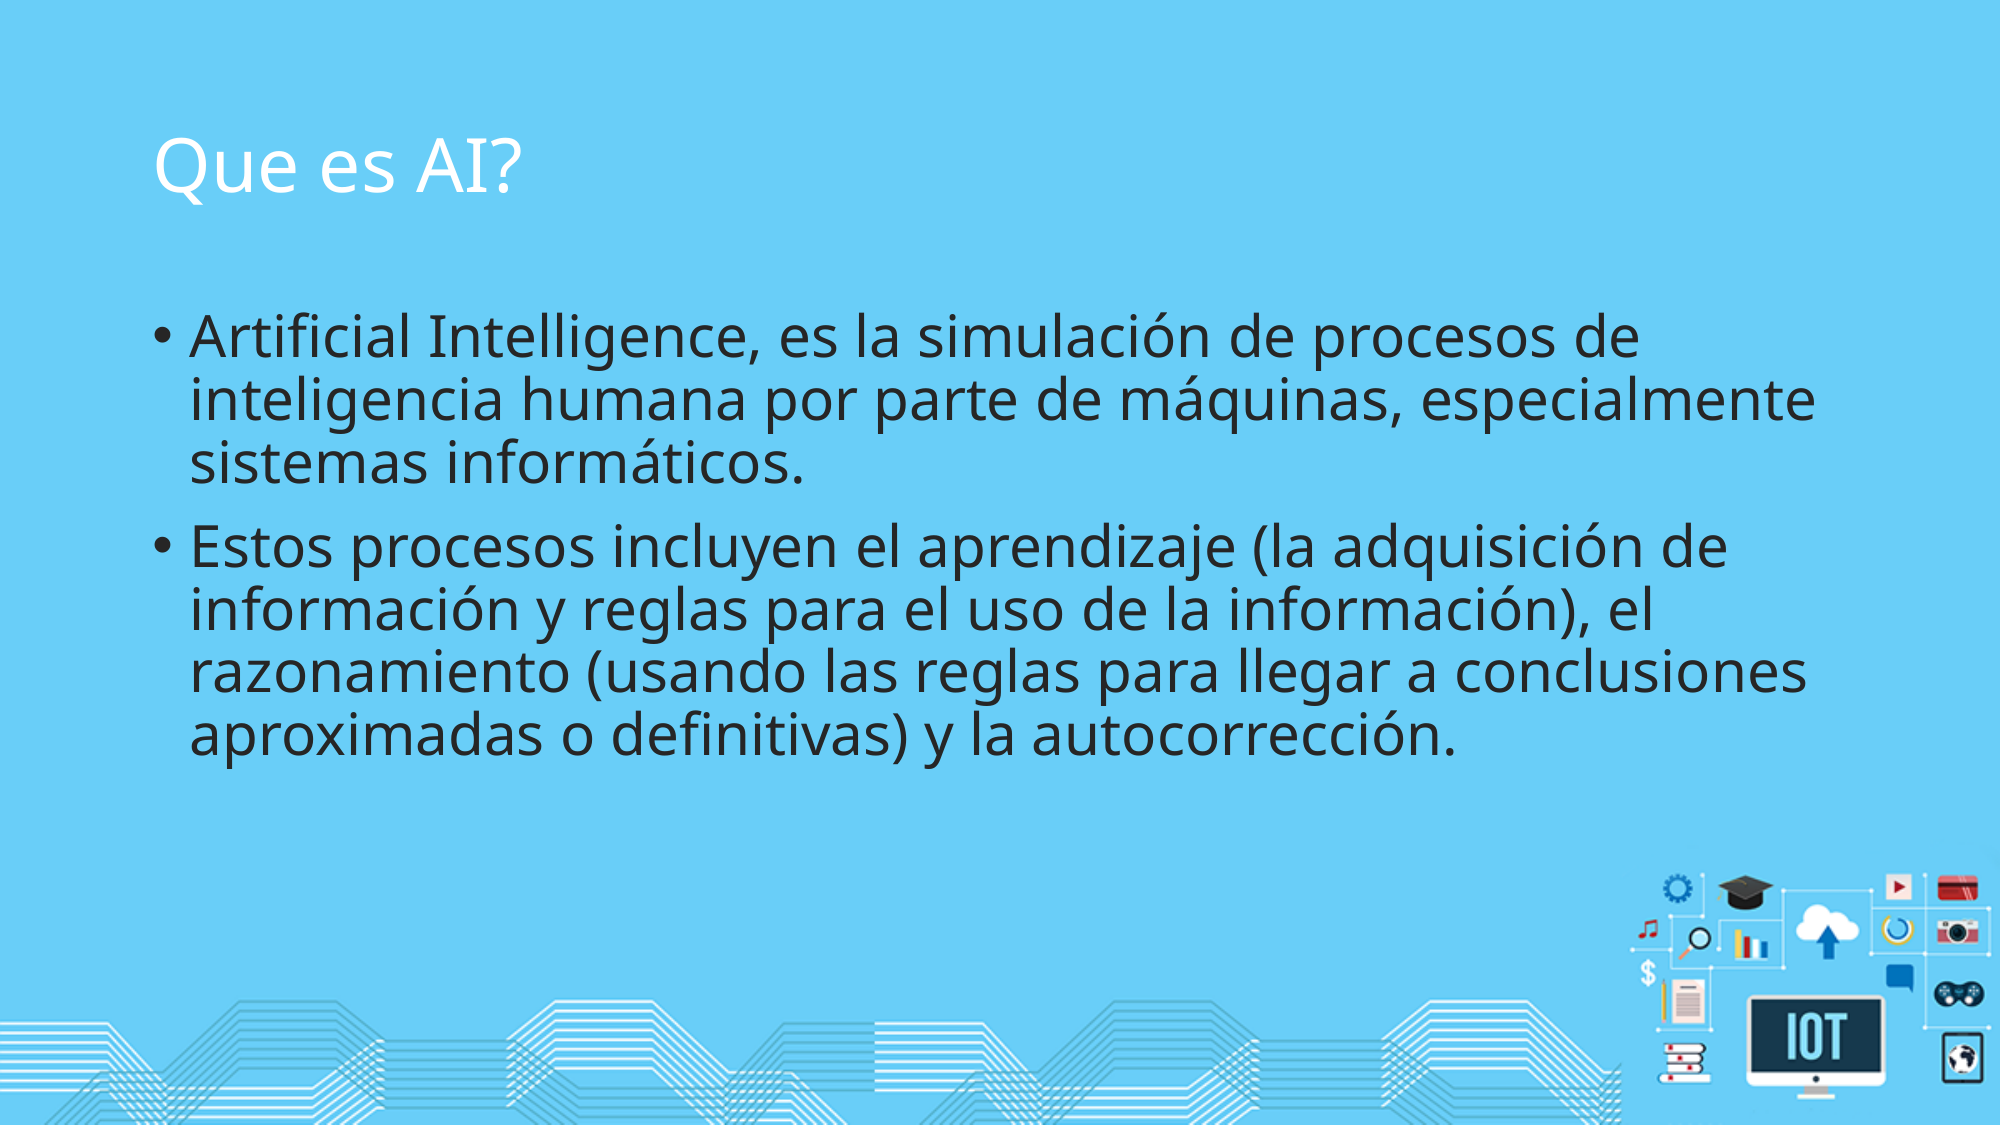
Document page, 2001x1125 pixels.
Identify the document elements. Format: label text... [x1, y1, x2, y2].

picture [0, 0, 2000, 1125]
list Artificial Intelligence, es la simulación de procesos de inteligencia humana por parte de máquinas, especialmente sistemas informáticos. Estos procesos incluyen el aprendizaje (la adquisición de información y reglas para el uso de la información), el razonamiento (usando las reglas para llegar a conclusiones aproximadas o definitivas) y la autocorrección. [137, 299, 1863, 1014]
title Que es AI? [137, 59, 1863, 278]
